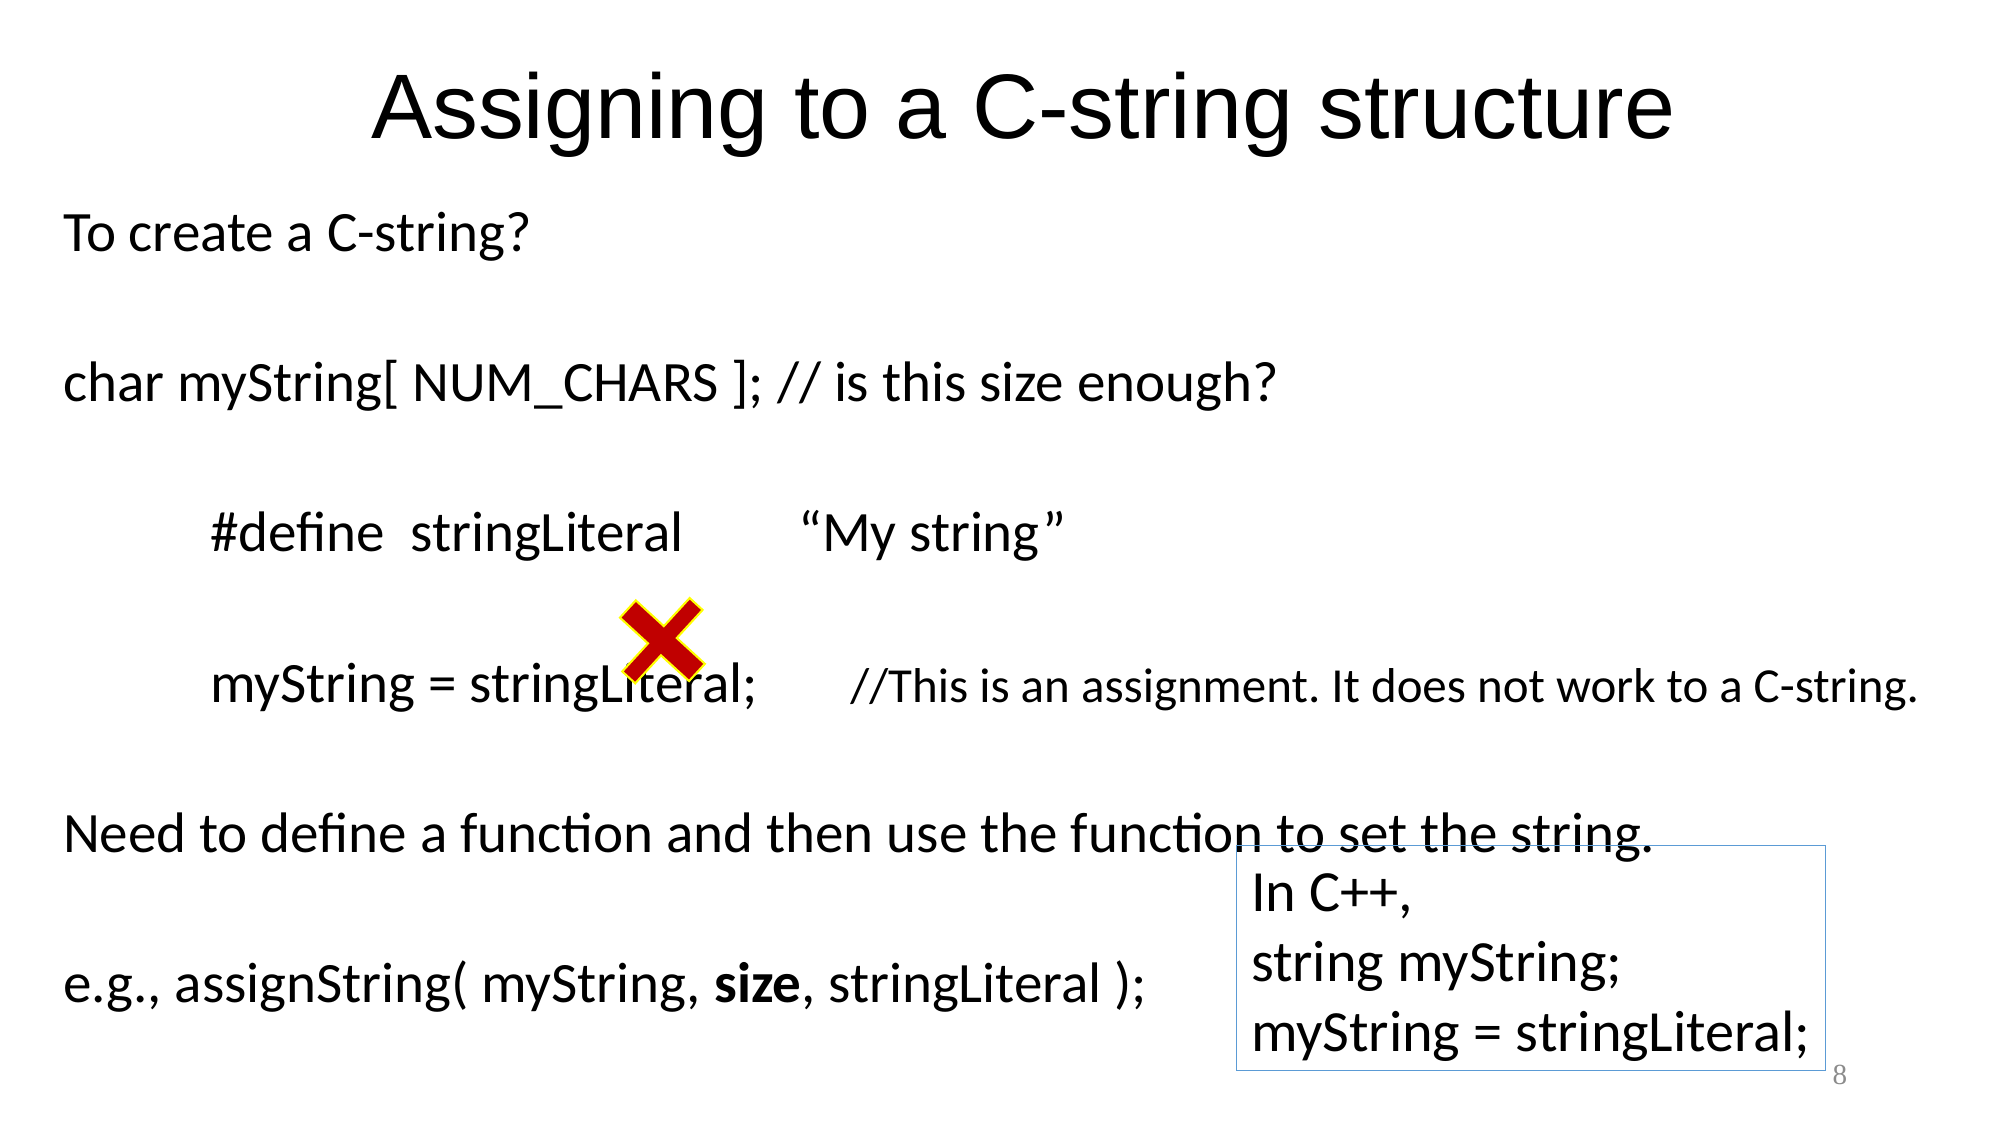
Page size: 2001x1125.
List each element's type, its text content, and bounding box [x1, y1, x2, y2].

slide_number 8 [1412, 1042, 1863, 1103]
title Assigning to a C-string structure [161, 0, 1887, 218]
list To create a C-string? char myString[ NUM_CHARS ]; // is this size enough? #define stringLiteral “My string” myString = stringLiteral; //This is an assignment. It does not work to a C-string. Need to define a function and then use the function to set the string. e.g., assignString( myString, size, stringLiteral ); [48, 200, 2000, 1025]
text_box [618, 596, 707, 685]
text_box In C++, string myString; myString = stringLiteral; [1236, 845, 1826, 1071]
